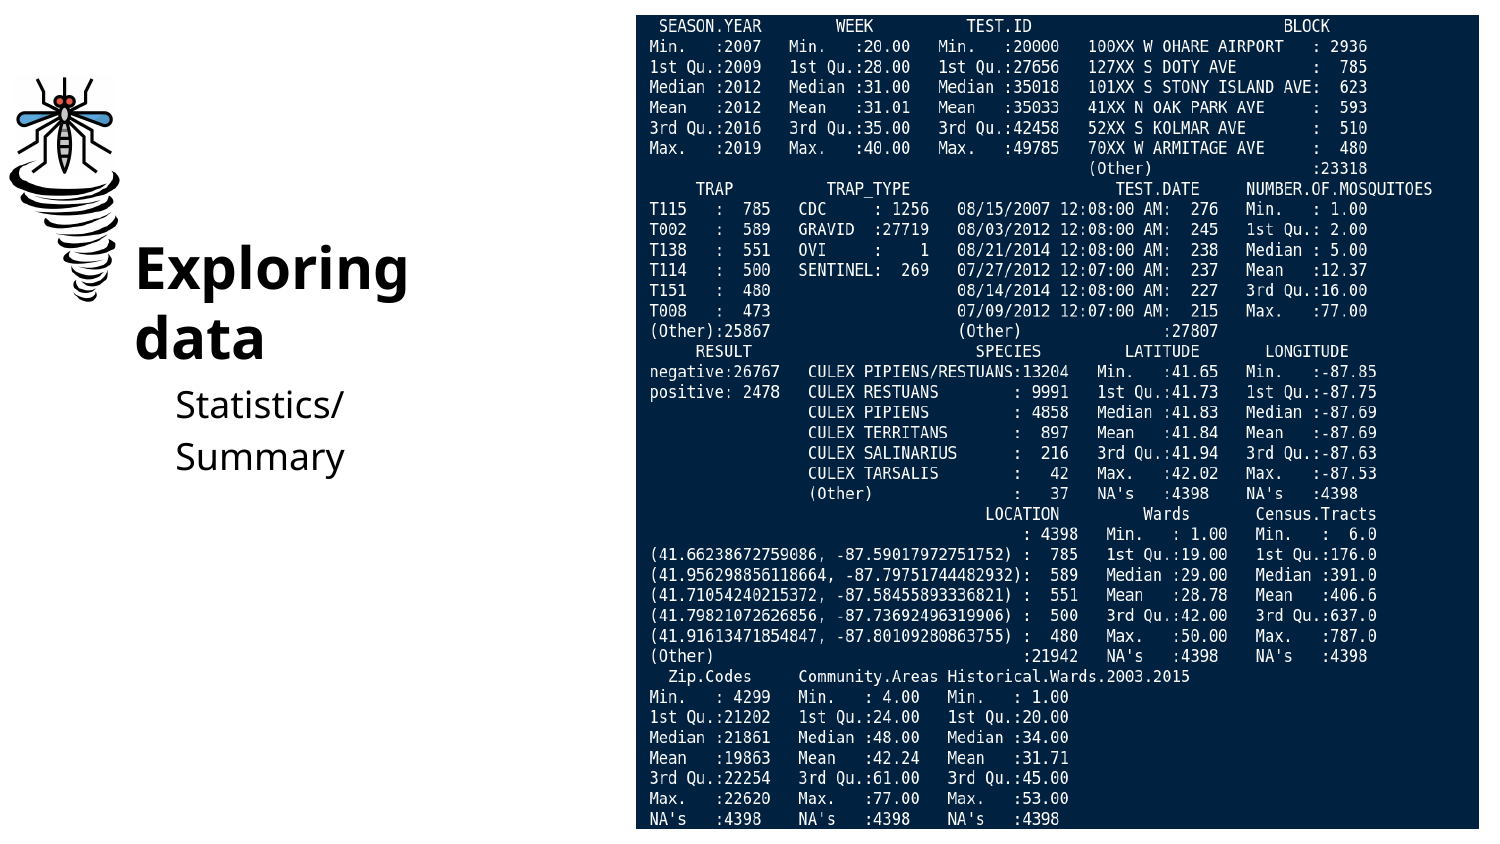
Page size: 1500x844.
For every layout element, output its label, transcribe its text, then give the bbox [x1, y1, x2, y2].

title Exploring data [119, 216, 562, 341]
subtitle Statistics/Summary [160, 359, 520, 453]
picture [636, 14, 1479, 829]
picture [0, 74, 153, 319]
